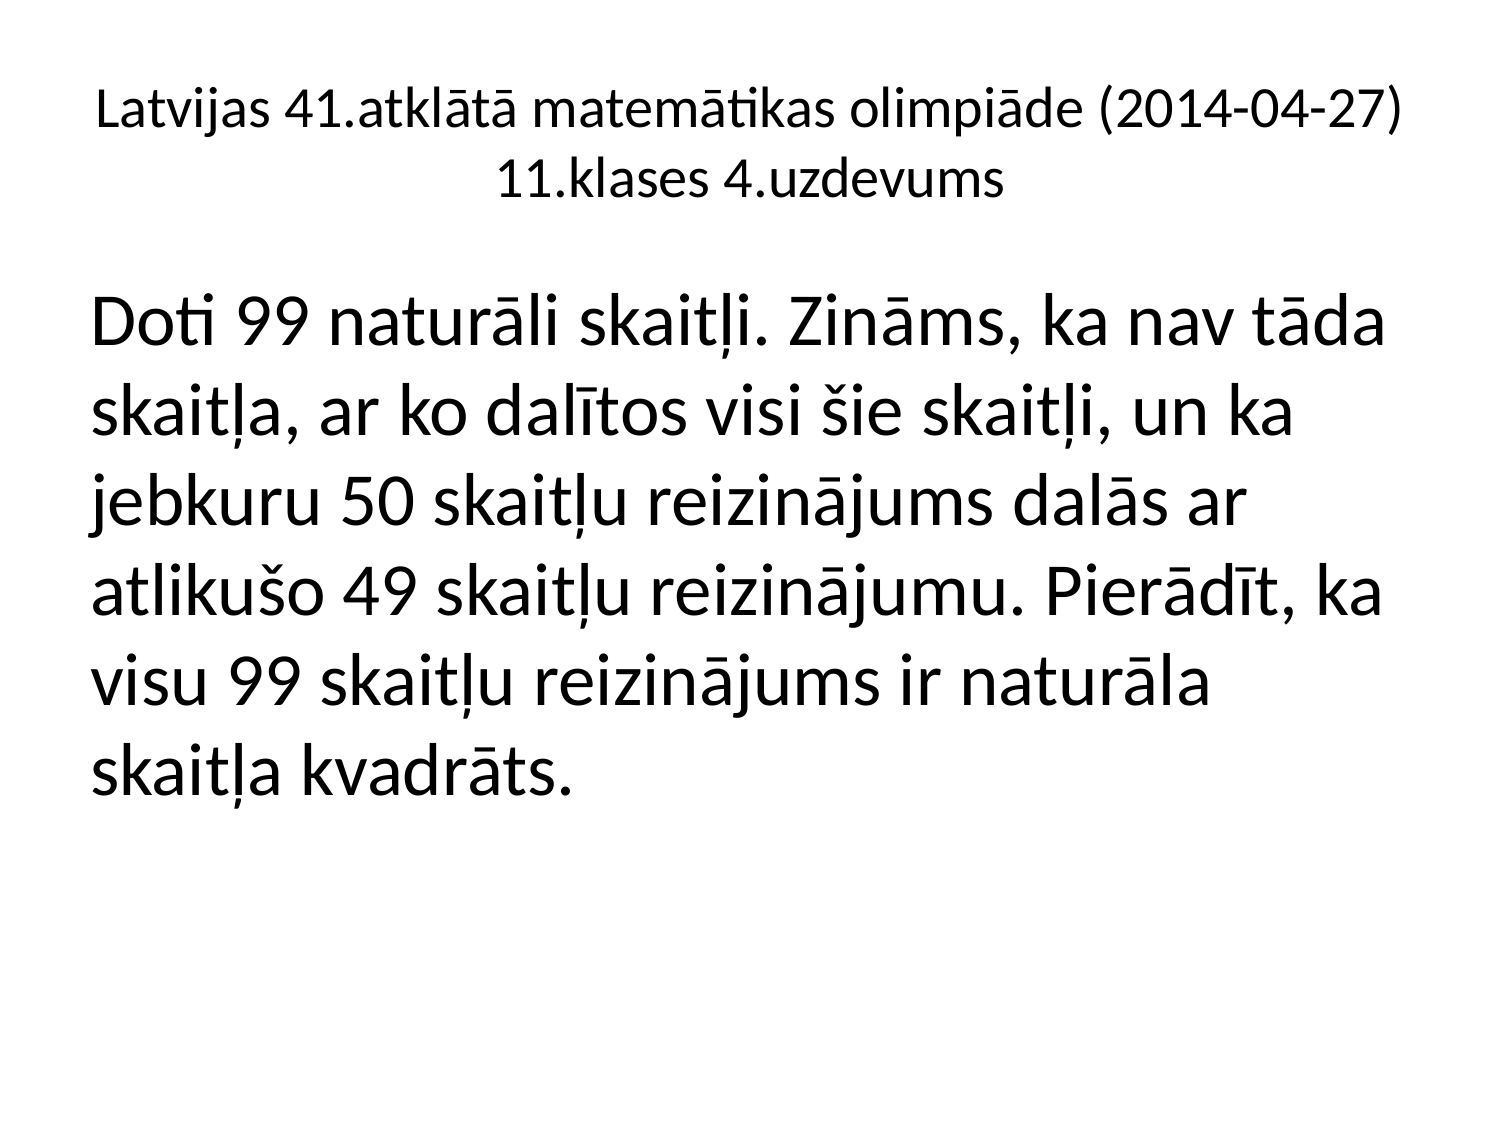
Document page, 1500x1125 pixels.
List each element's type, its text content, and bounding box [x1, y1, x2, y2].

title Latvijas 41.atklātā matemātikas olimpiāde (2014-04-27) 11.klases 4.uzdevums [75, 45, 1425, 233]
list Doti 99 naturāli skaitļi. Zināms, ka nav tāda skaitļa, ar ko dalītos visi šie skaitļi, un ka jebkuru 50 skaitļu reizinājums dalās ar atlikušo 49 skaitļu reizinājumu. Pierādīt, ka visu 99 skaitļu reizinājums ir naturāla skaitļa kvadrāts. [75, 262, 1425, 1005]
